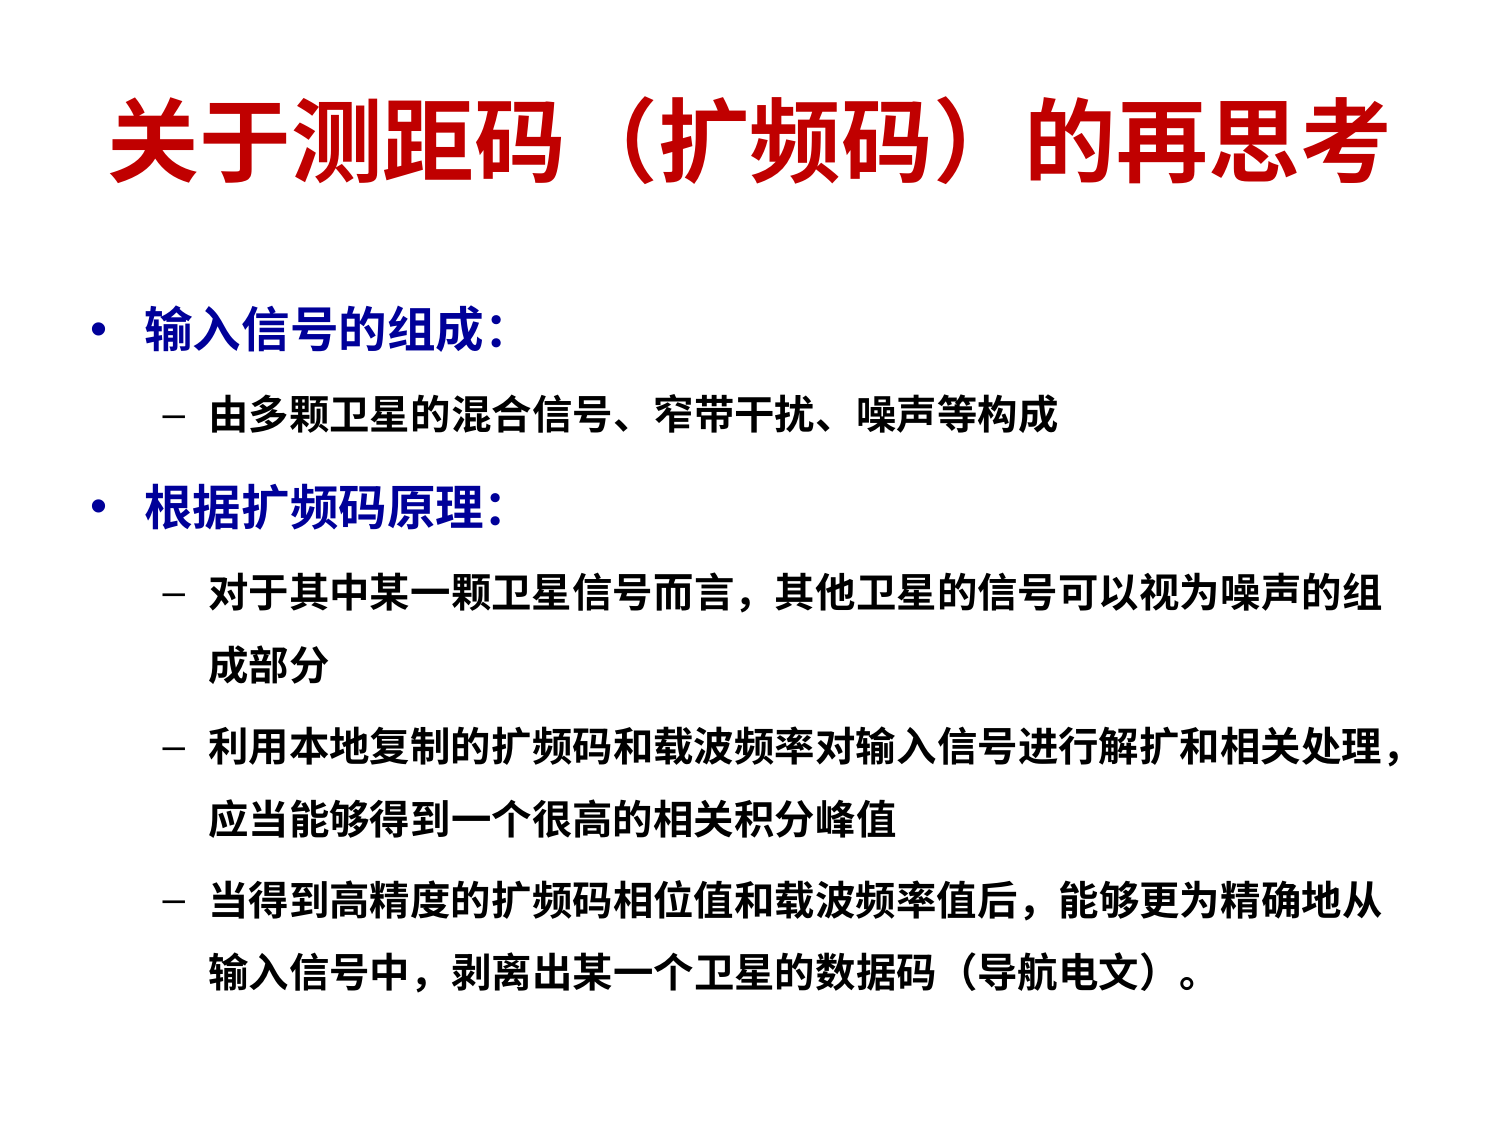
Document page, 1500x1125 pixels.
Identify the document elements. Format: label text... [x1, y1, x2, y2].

title 关于测距码（扩频码）的再思考 [75, 45, 1425, 233]
list 输入信号的组成： 由多颗卫星的混合信号、窄带干扰、噪声等构成 根据扩频码原理： 对于其中某一颗卫星信号而言，其他卫星的信号可以视为噪声的组成部分 利用本地复制的扩频码和载波频率对输入信号进行解扩和相关处理，应当能够得到一个很高的相关积分峰值 当得到高精度的扩频码相位值和载波频率值后，能够更为精确地从输入信号中，剥离出某一个卫星的数据码（导航电文）。 [75, 262, 1425, 1005]
